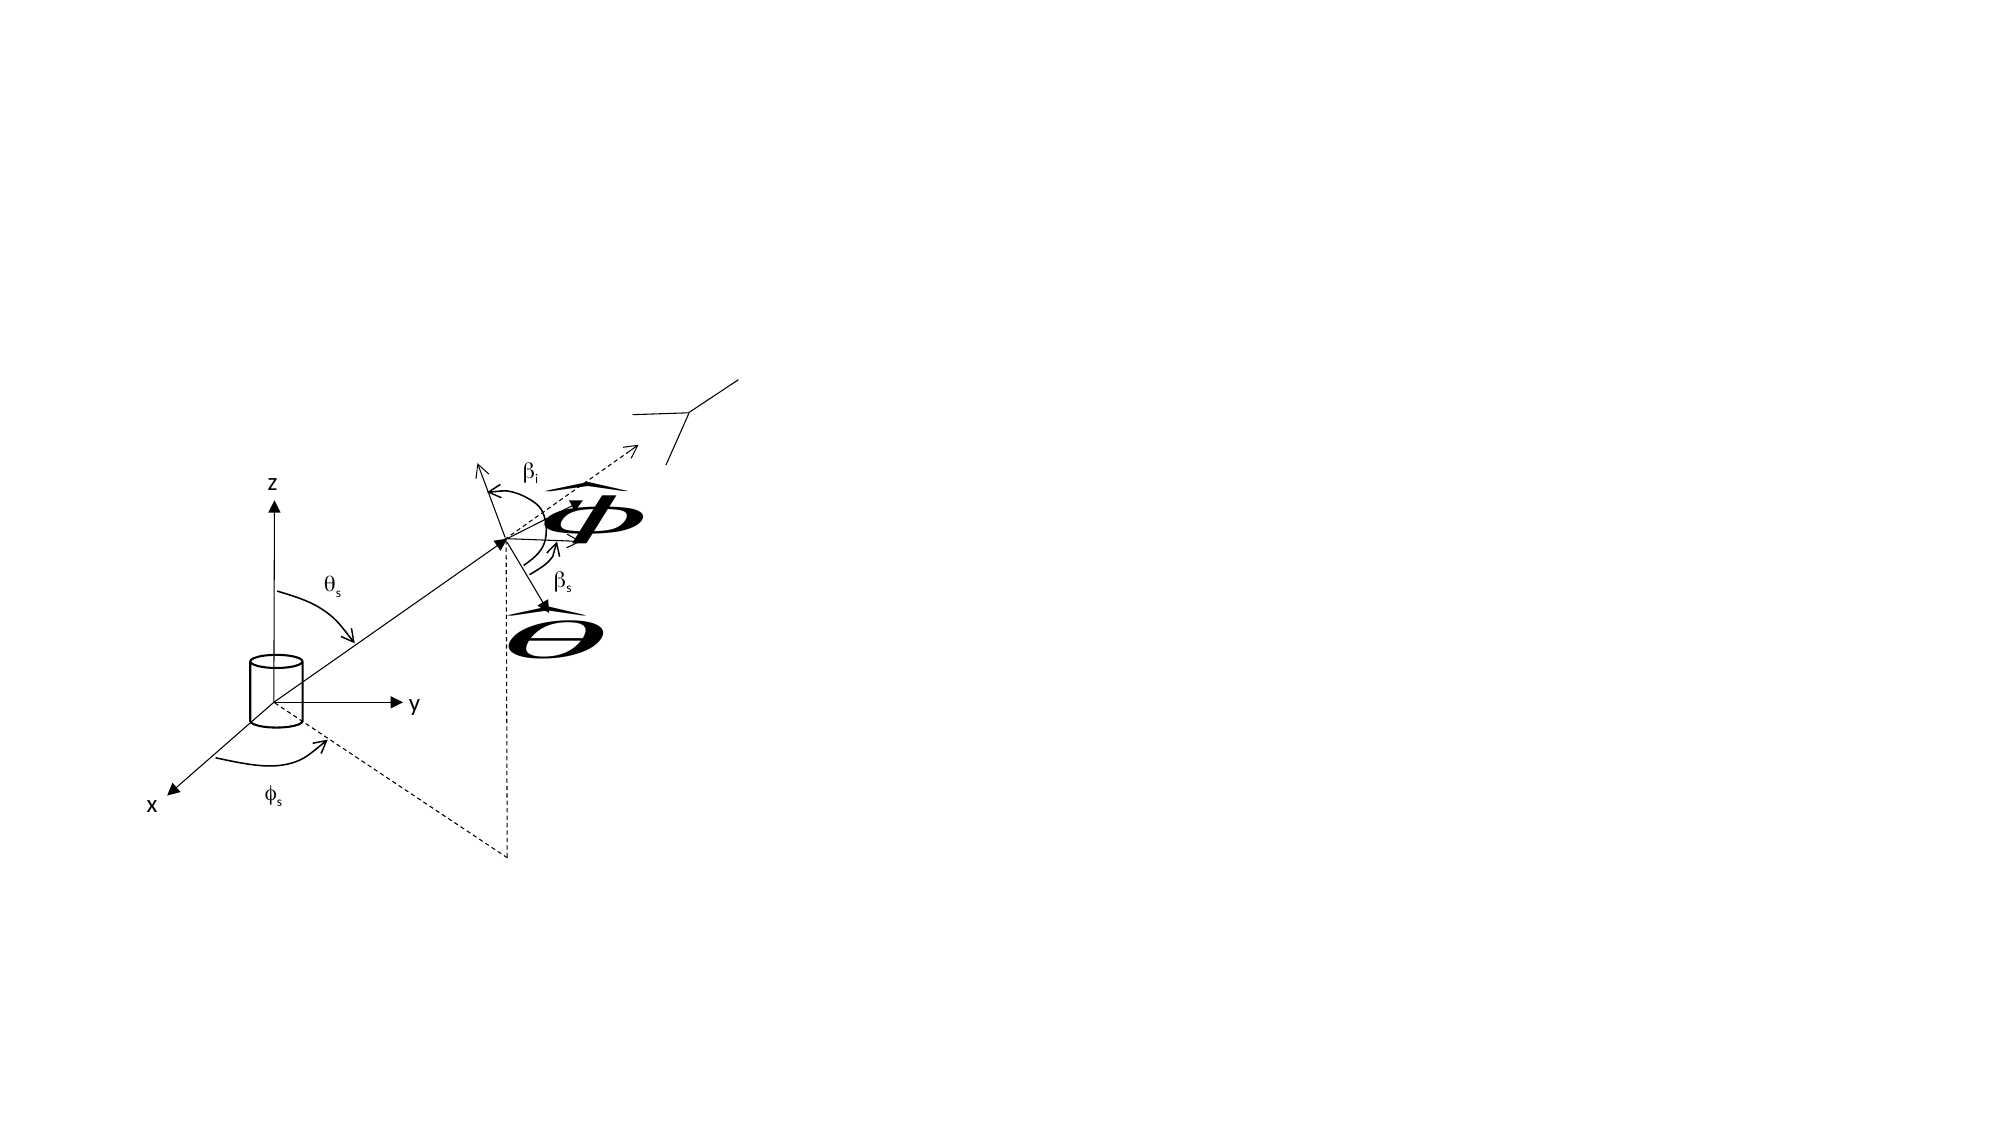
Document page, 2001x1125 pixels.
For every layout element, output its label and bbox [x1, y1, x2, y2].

text_box [140, 379, 748, 859]
